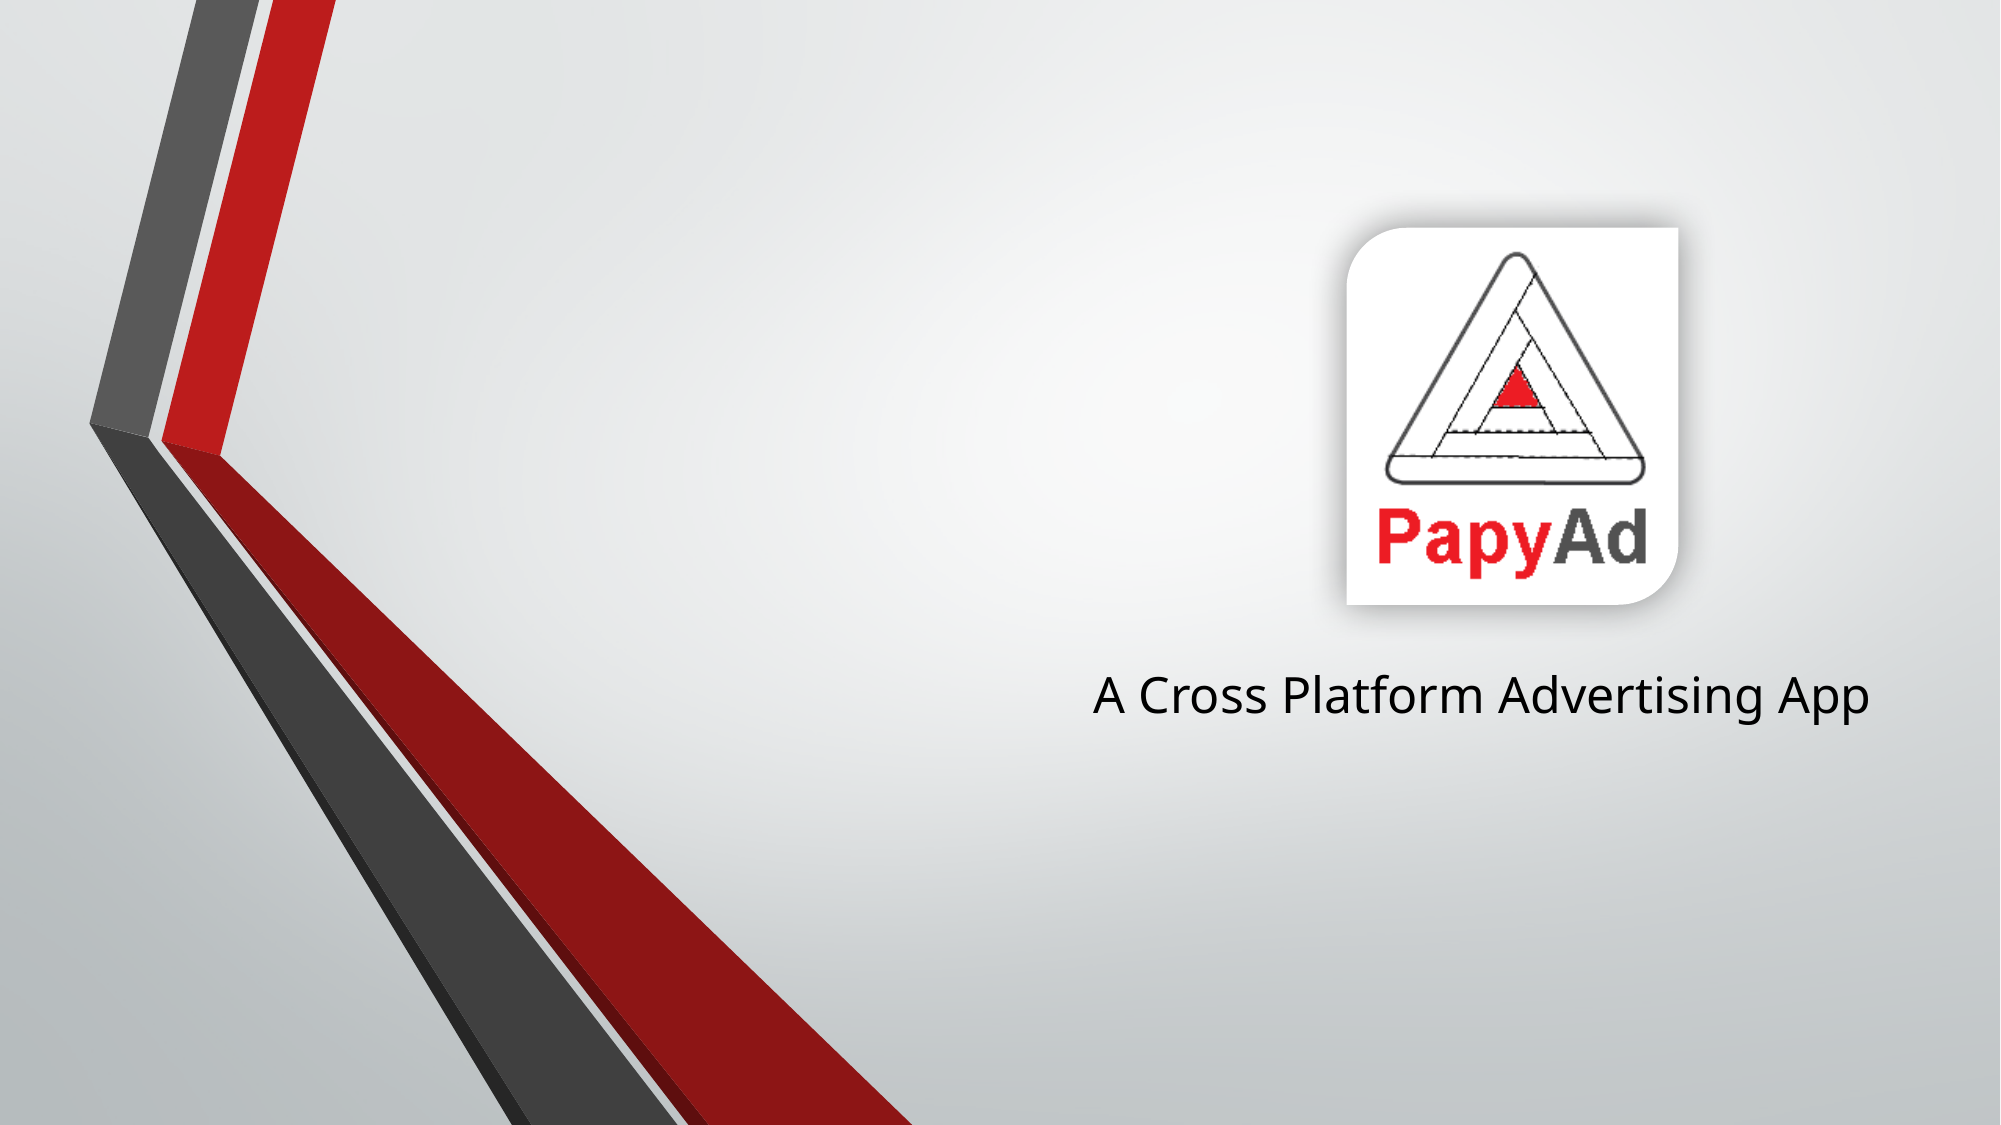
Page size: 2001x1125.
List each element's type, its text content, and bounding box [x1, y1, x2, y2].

picture [1353, 234, 1672, 598]
subtitle A Cross Platform Advertising App [740, 655, 1887, 884]
